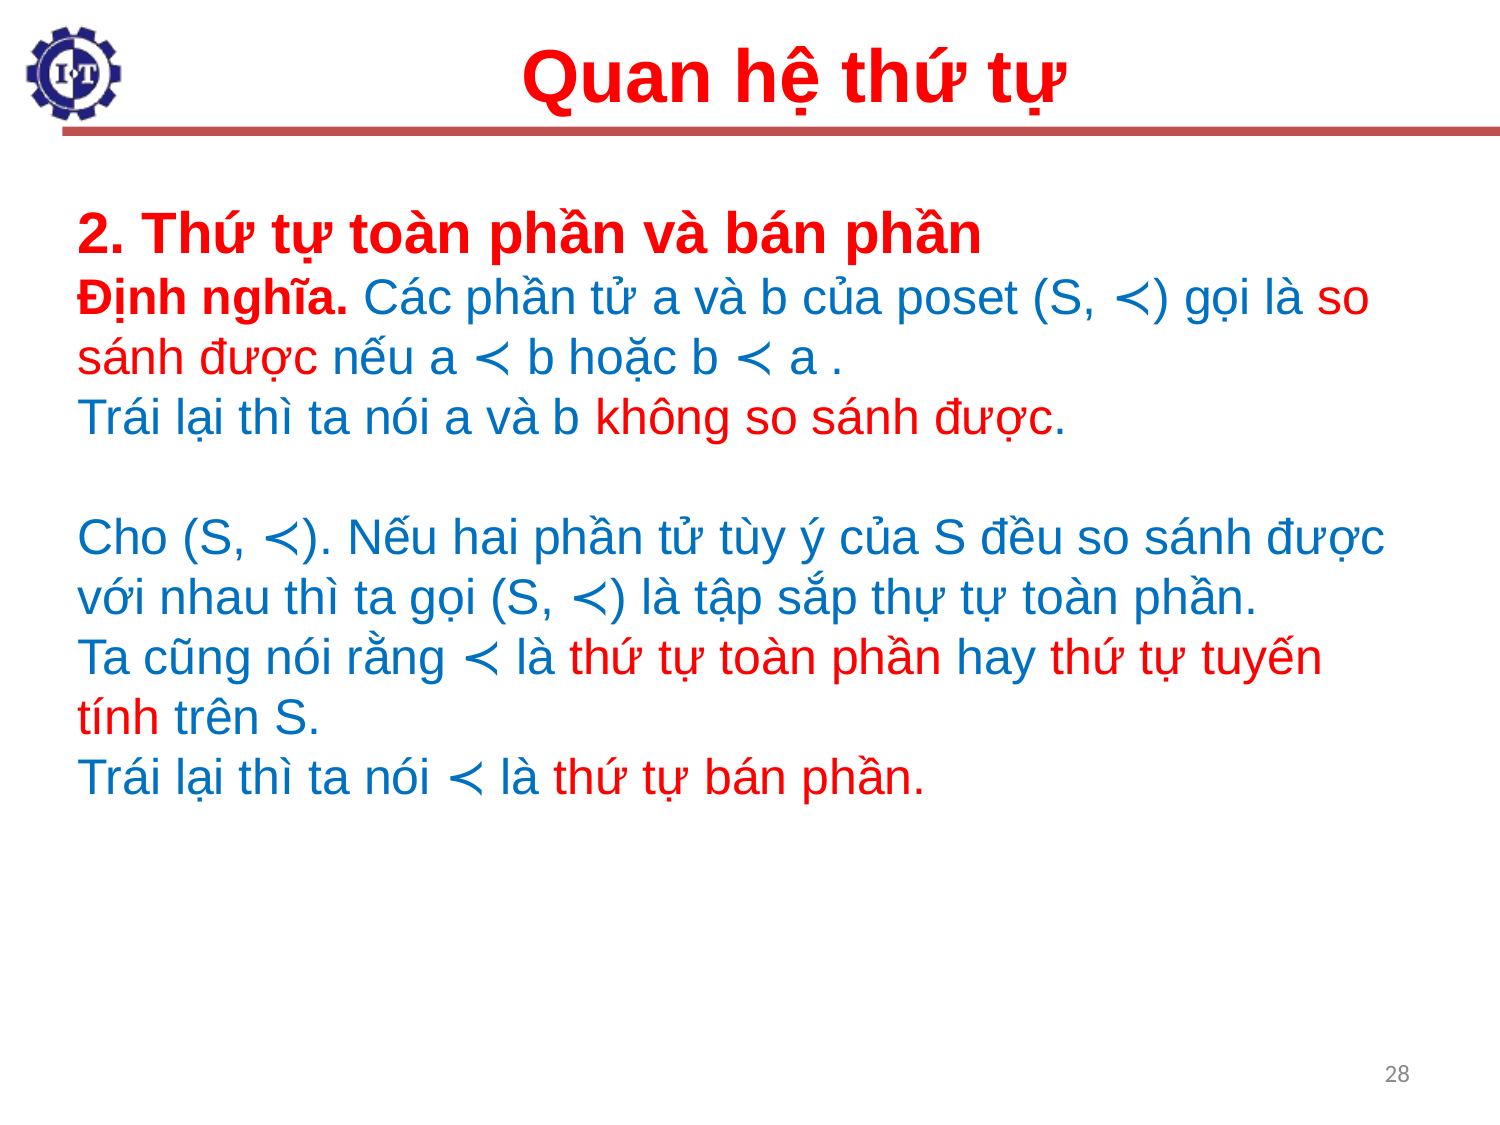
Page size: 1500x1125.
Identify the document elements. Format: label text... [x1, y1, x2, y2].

slide_number 28 [1074, 1042, 1425, 1103]
text_box Quan hệ thứ tự [313, 20, 1275, 125]
picture [23, 23, 126, 126]
text_box 2. Thứ tự toàn phần và bán phần Định nghĩa. Các phần tử a và b của poset (S, ≺) gọi là so sánh được nếu a ≺ b hoặc b ≺ a . Trái lại thì ta nói a và b không so sánh được. Cho (S, ≺). Nếu hai phần tử tùy ý của S đều so sánh được với nhau thì ta gọi (S, ≺) là tập sắp thự tự toàn phần. Ta cũng nói rằng ≺ là thứ tự toàn phần hay thứ tự tuyến tính trên S. Trái lại thì ta nói ≺ là thứ tự bán phần. [62, 187, 1425, 933]
